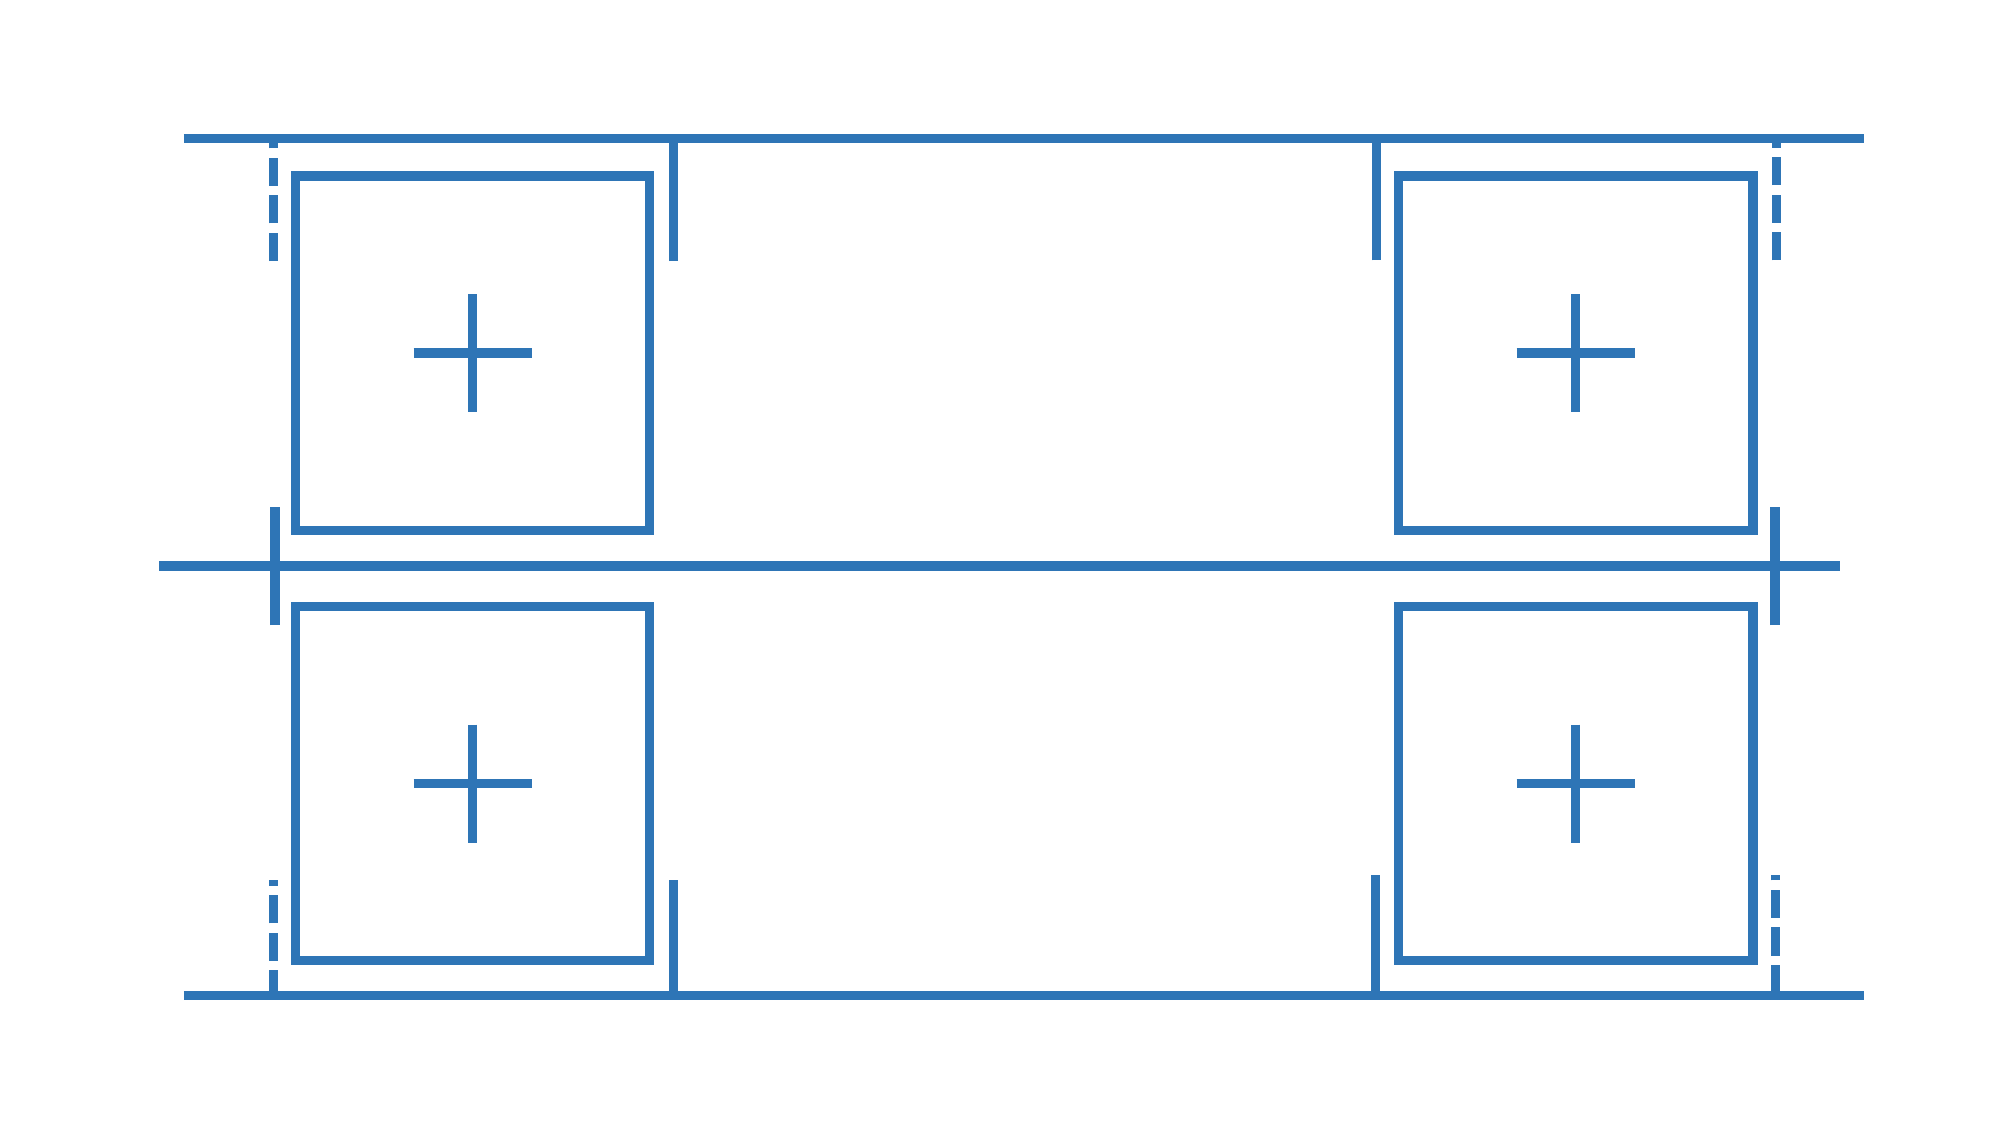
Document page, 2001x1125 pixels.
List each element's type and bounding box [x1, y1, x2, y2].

text_box [294, 605, 651, 962]
text_box [1398, 175, 1754, 531]
text_box [1398, 605, 1754, 962]
text_box [294, 175, 651, 531]
